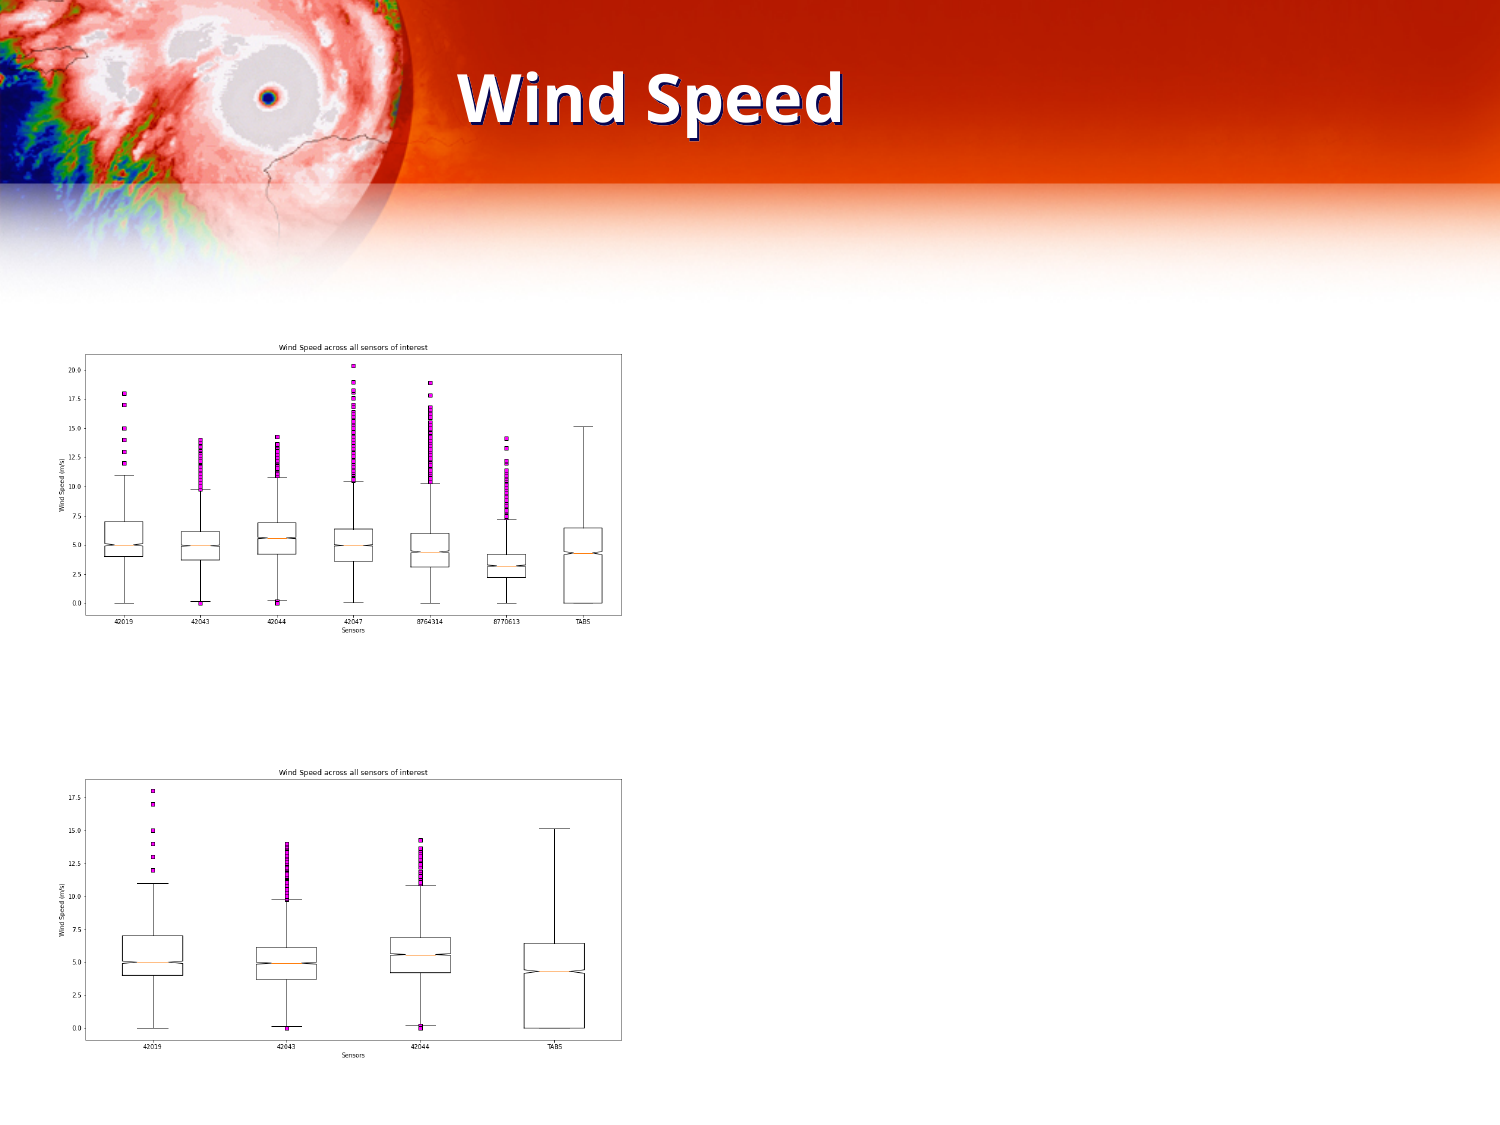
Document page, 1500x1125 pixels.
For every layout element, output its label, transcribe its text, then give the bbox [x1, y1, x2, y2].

title Wind Speed [442, 42, 1400, 150]
picture [0, 0, 1500, 1125]
